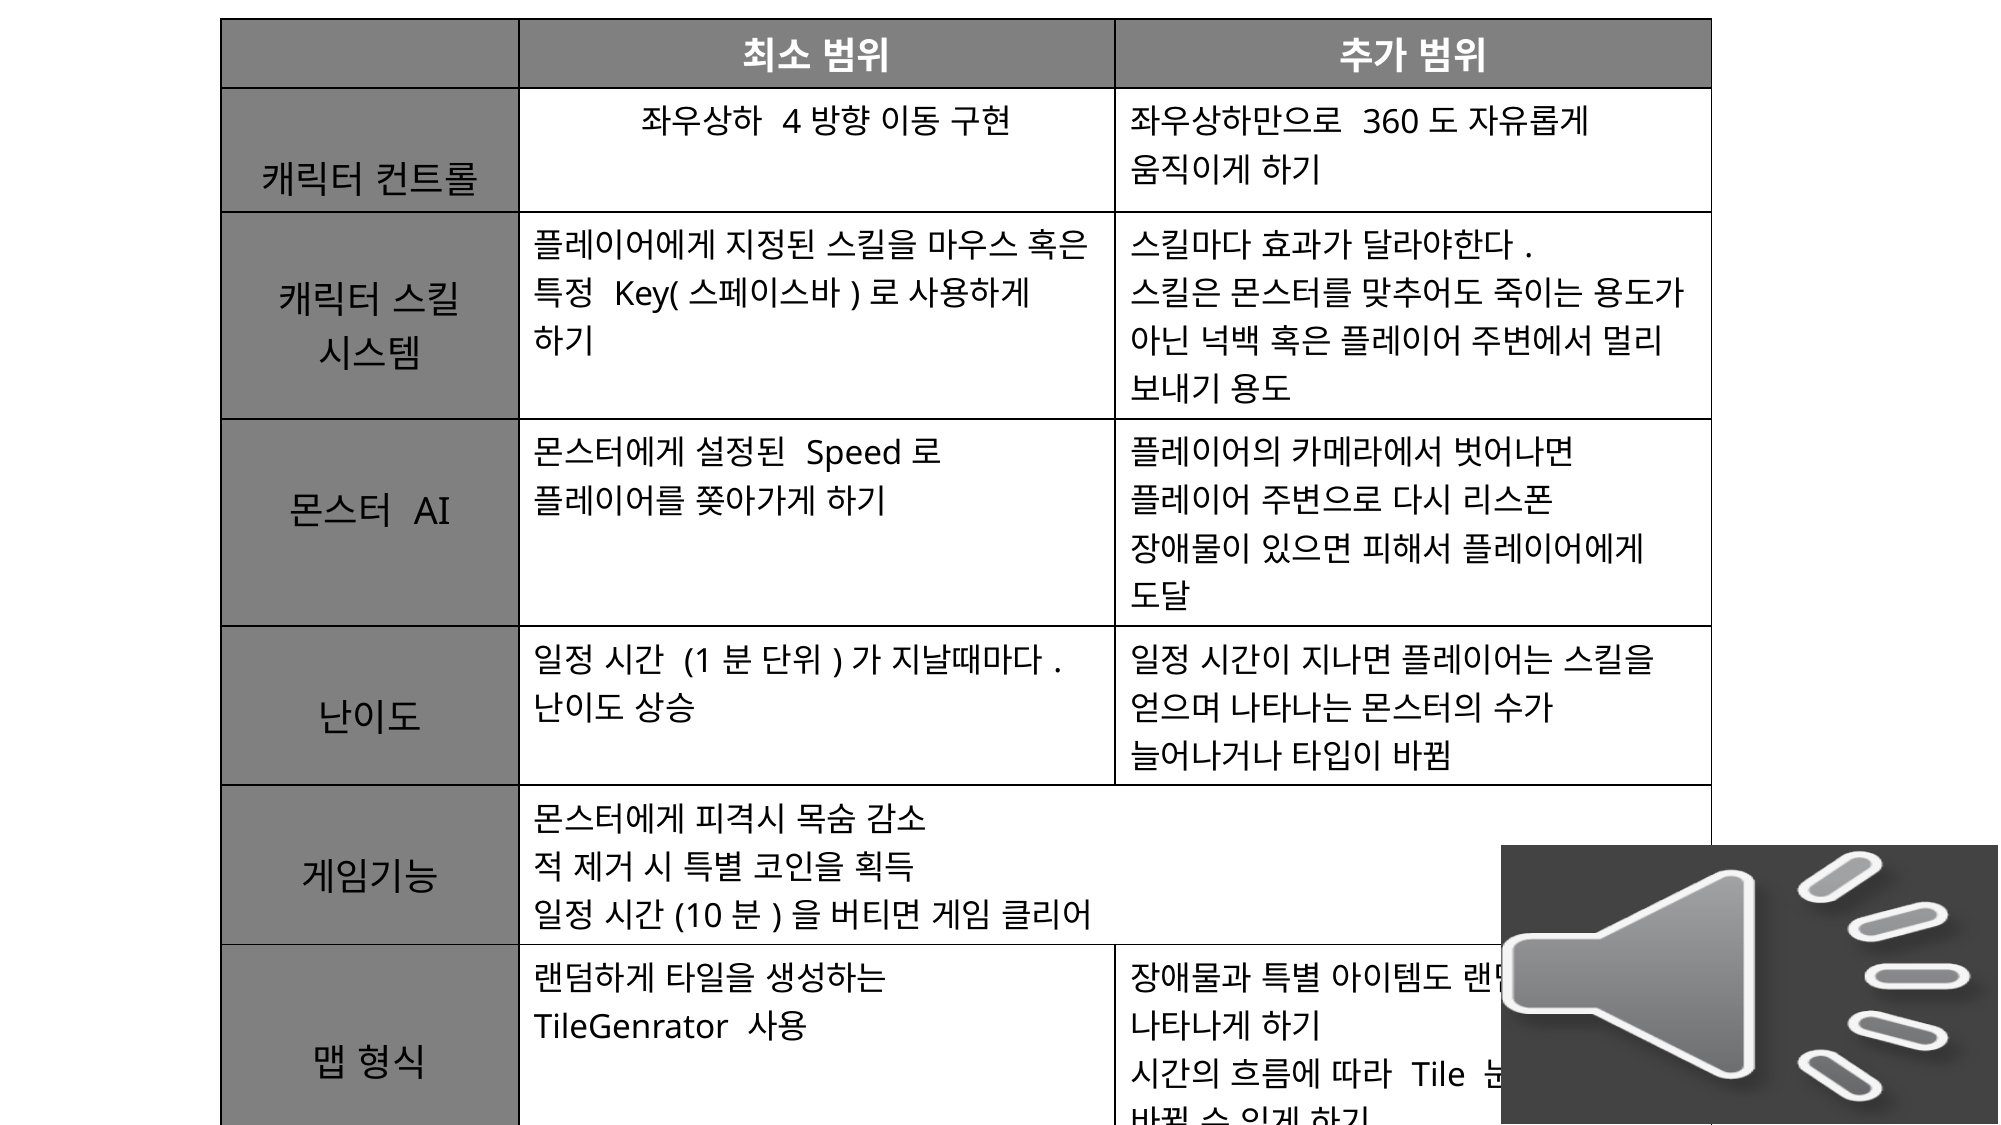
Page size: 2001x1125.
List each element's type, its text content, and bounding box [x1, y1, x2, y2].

table_cell 캐릭터 컨트롤 [222, 89, 518, 211]
table_header 최소 범위 [520, 20, 1114, 87]
table_cell 플레이어의 카메라에서 벗어나면 플레이어 주변으로 다시 리스폰 장애물이 있으면 피해서 플레이어에게 도달 [1116, 420, 1711, 625]
table_cell 몬스터 AI [222, 420, 518, 625]
table_cell 플레이어에게 지정된 스킬을 마우스 혹은 특정 Key(스페이스바)로 사용하게 하기 [520, 213, 1114, 418]
table_cell 랜덤하게 타일을 생성하는 TileGenrator 사용 [520, 945, 1114, 1125]
table_cell 일정 시간 (1분 단위)가 지날때마다. 난이도 상승 [520, 627, 1114, 784]
table_header [222, 20, 518, 87]
table_cell 캐릭터 스킬 시스템 [222, 213, 518, 418]
table_cell 스킬마다 효과가 달라야한다. 스킬은 몬스터를 맞추어도 죽이는 용도가 아닌 넉백 혹은 플레이어 주변에서 멀리 보내기 용도 [1116, 213, 1711, 418]
table_cell 난이도 [222, 627, 518, 784]
table_cell 일정 시간이 지나면 플레이어는 스킬을 얻으며 나타나는 몬스터의 수가 늘어나거나 타입이 바뀜 [1116, 627, 1711, 784]
table_cell 맵 형식 [222, 945, 518, 1125]
table_cell 좌우상하 4방향 이동 구현 [520, 89, 1114, 211]
table_cell 게임기능 [222, 786, 518, 944]
table_cell 몬스터에게 피격시 목숨 감소 적 제거 시 특별 코인을 획득 일정 시간(10분)을 버티면 게임 클리어 [520, 786, 1711, 944]
table_cell 장애물과 특별 아이템도 랜덤하게 나타나게 하기 시간의 흐름에 따라 Tile 눈 지역으로 바뀔 수 있게 하기 [1116, 945, 1500, 1125]
table_cell 몬스터에게 설정된 Speed로 플레이어를 쫒아가게 하기 [520, 420, 1114, 625]
table_header 추가 범위 [1116, 20, 1711, 87]
picture [1500, 843, 2000, 1125]
table_cell 좌우상하만으로 360도 자유롭게 움직이게 하기 [1116, 89, 1711, 211]
